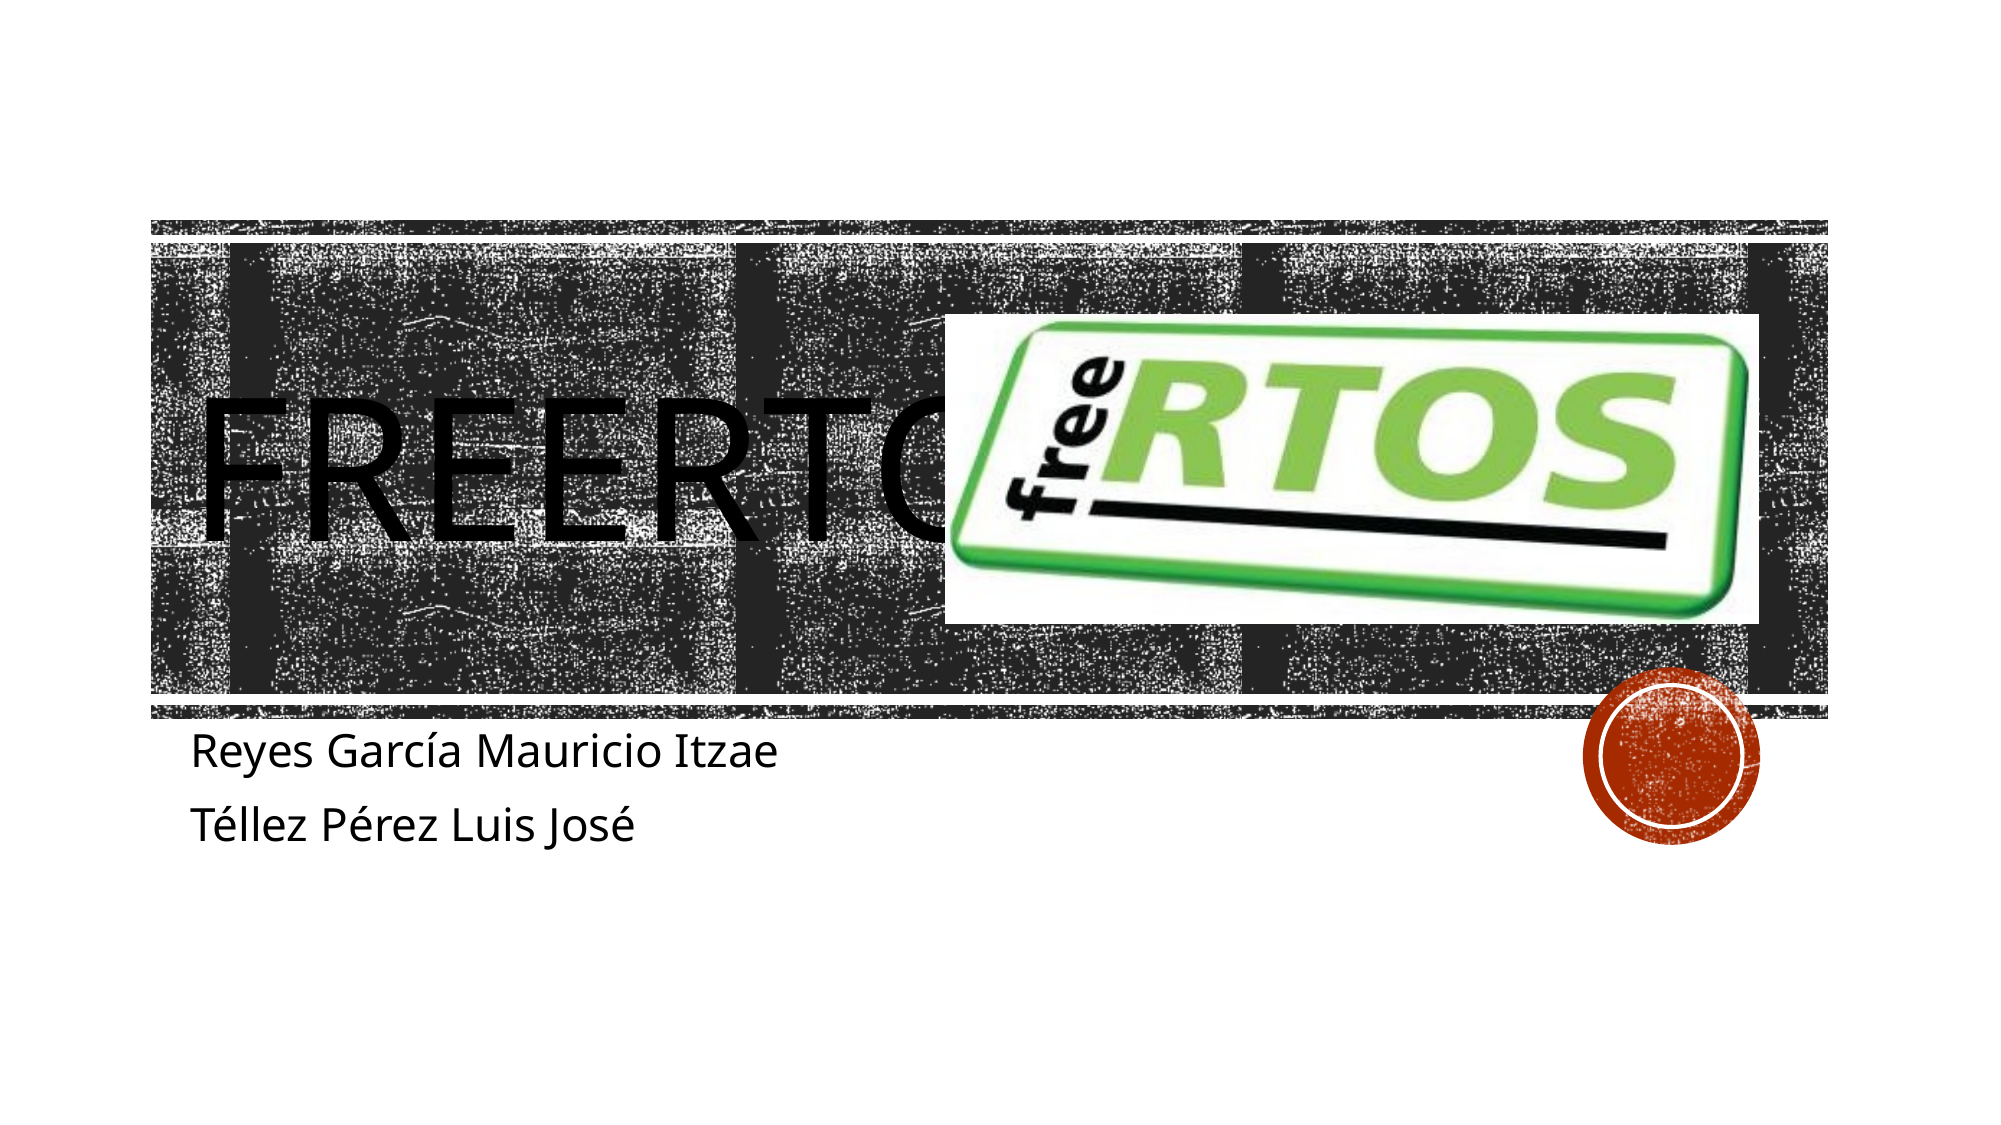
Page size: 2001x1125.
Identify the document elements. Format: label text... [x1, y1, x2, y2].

picture [945, 314, 1759, 624]
subtitle Reyes García Mauricio Itzae Téllez Pérez Luis José [175, 720, 1470, 896]
title freertos [172, 234, 1808, 733]
